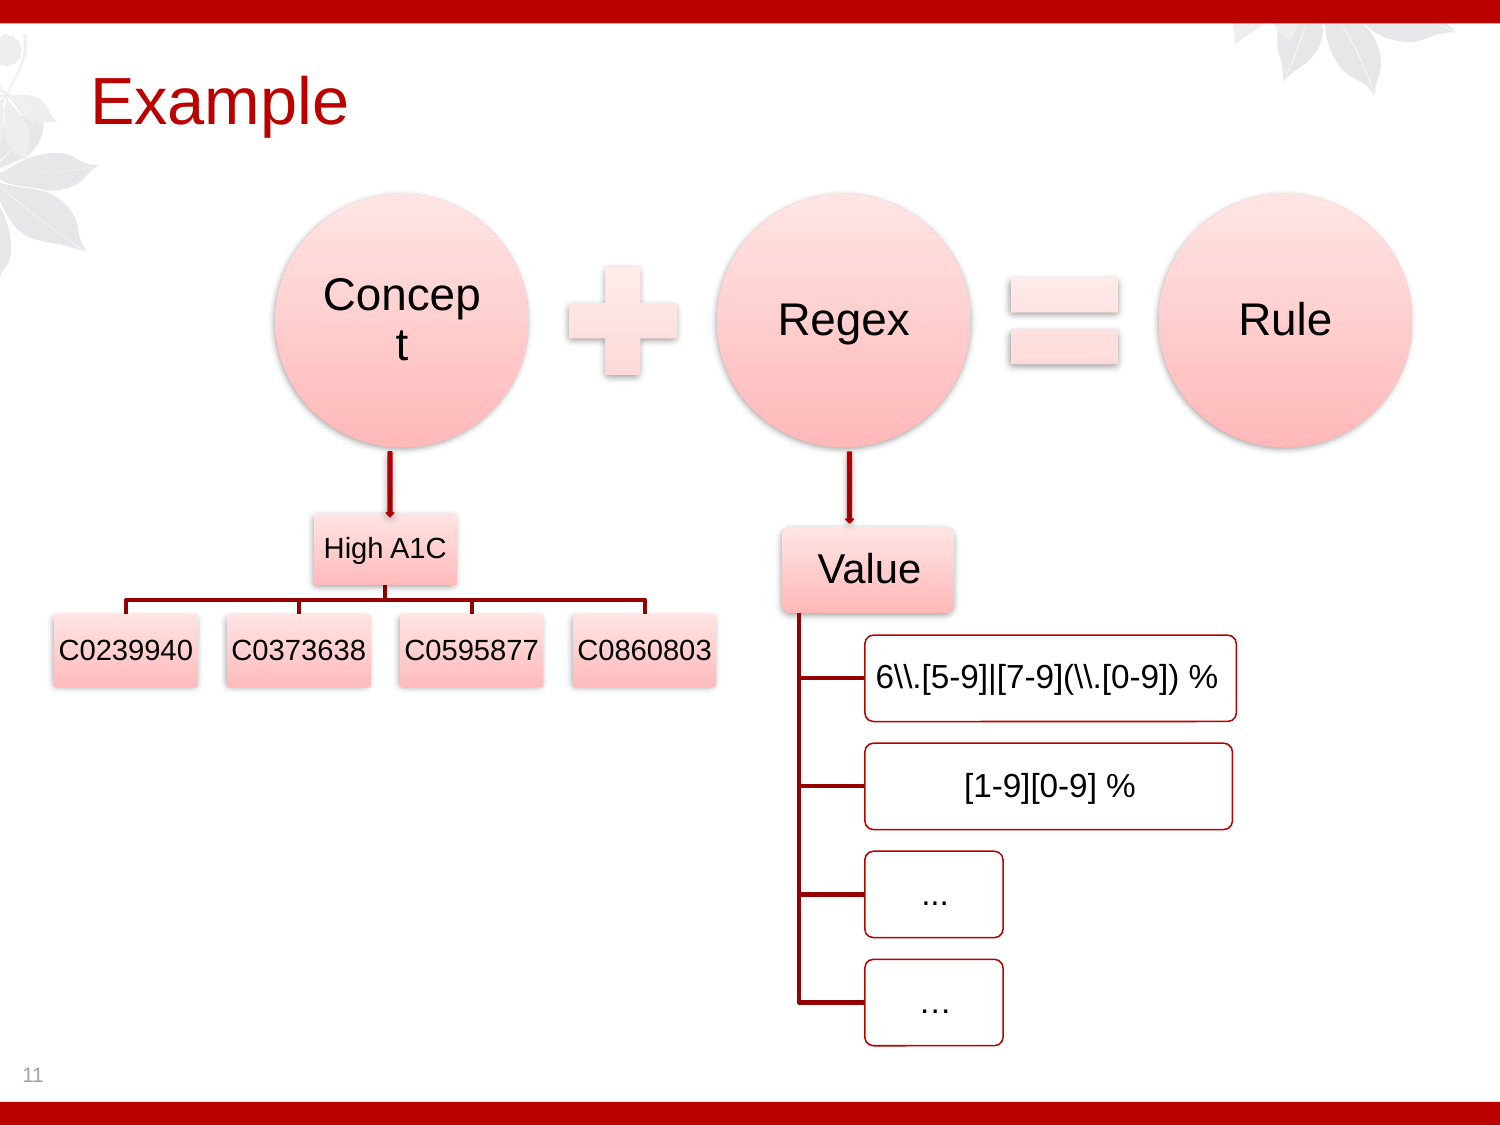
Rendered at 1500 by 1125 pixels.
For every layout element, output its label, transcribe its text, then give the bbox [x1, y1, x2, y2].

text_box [53, 287, 717, 913]
title Example [74, 39, 1426, 170]
slide_number 11 [22, 1047, 102, 1087]
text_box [274, 124, 1413, 517]
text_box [766, 526, 1301, 1046]
